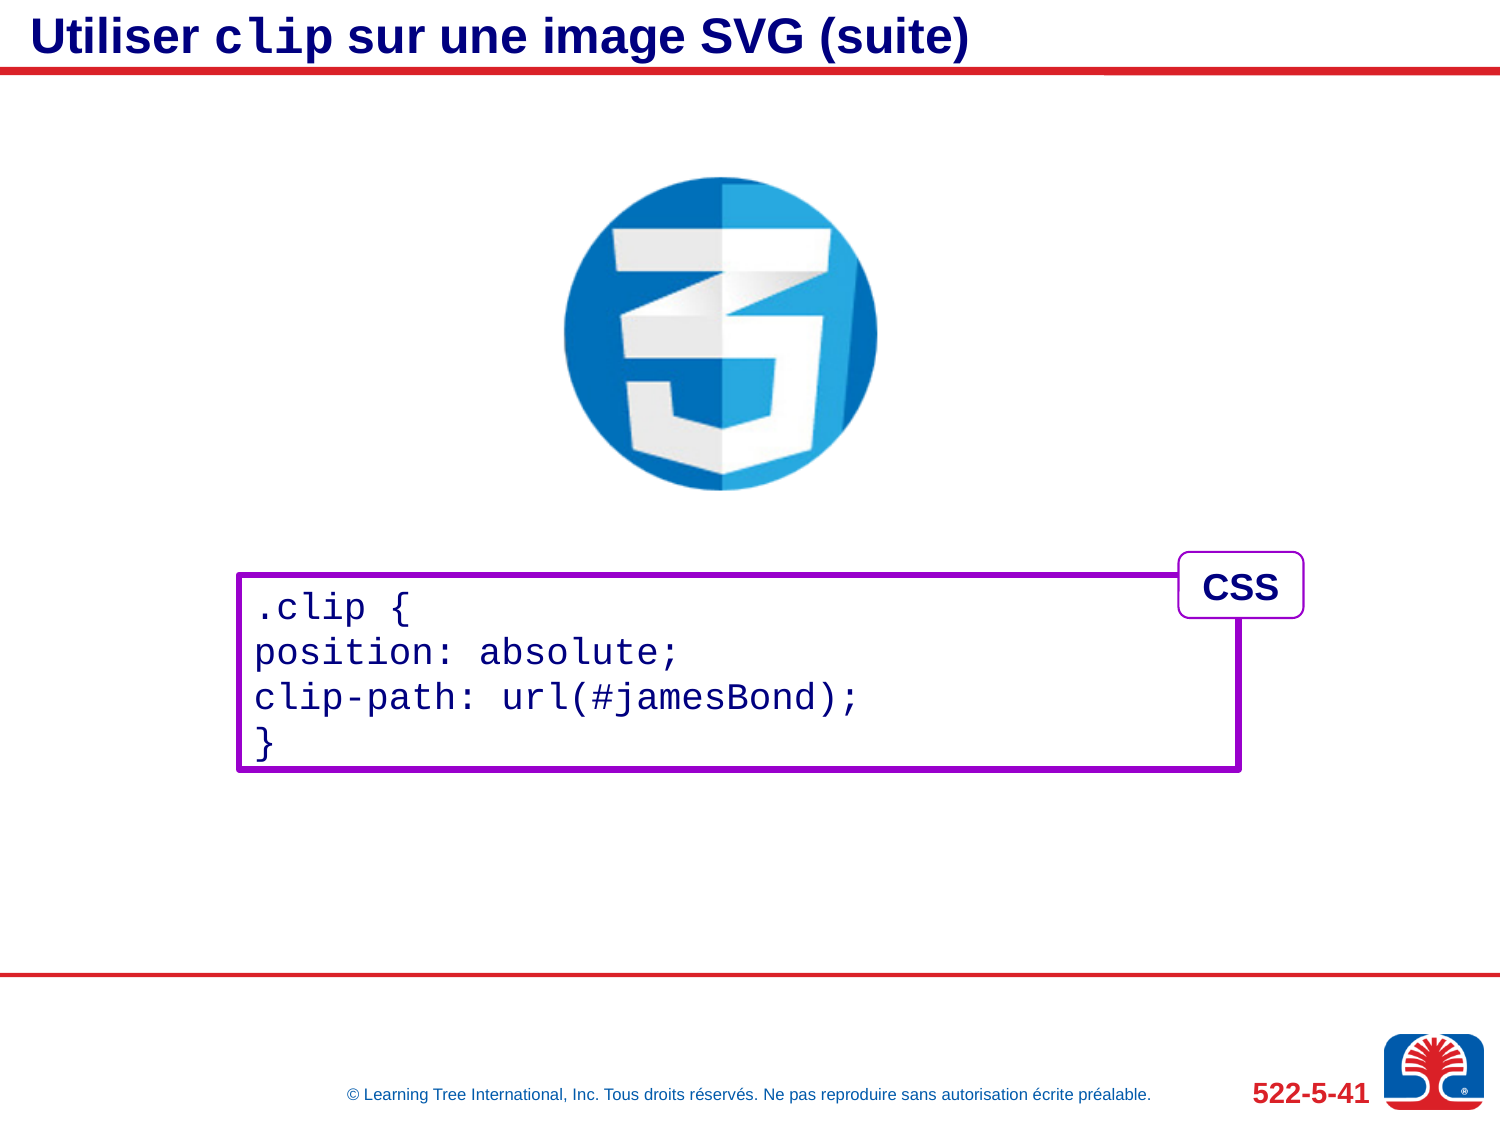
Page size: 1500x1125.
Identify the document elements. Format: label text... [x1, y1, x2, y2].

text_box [238, 143, 1304, 772]
picture [1384, 1034, 1484, 1110]
title Utiliser clip sur une image SVG (suite) [0, 0, 1500, 67]
